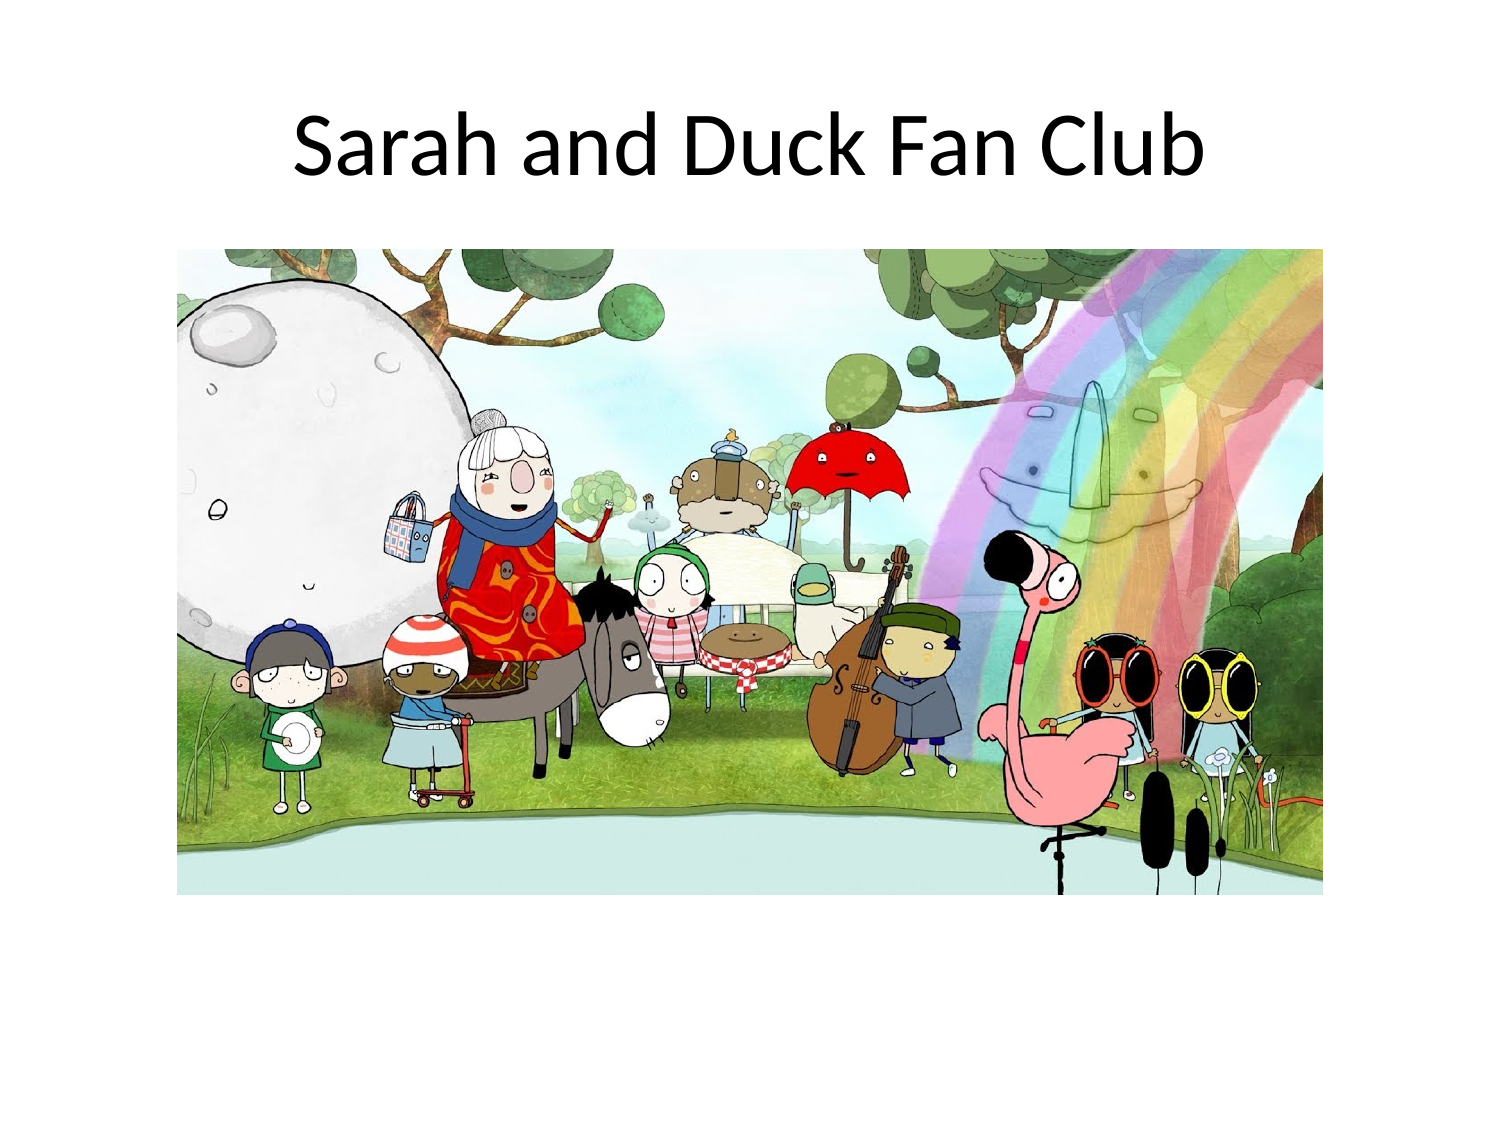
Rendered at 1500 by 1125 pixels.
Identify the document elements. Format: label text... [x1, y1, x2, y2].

title Sarah and Duck Fan Club [75, 45, 1425, 233]
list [176, 249, 1324, 895]
